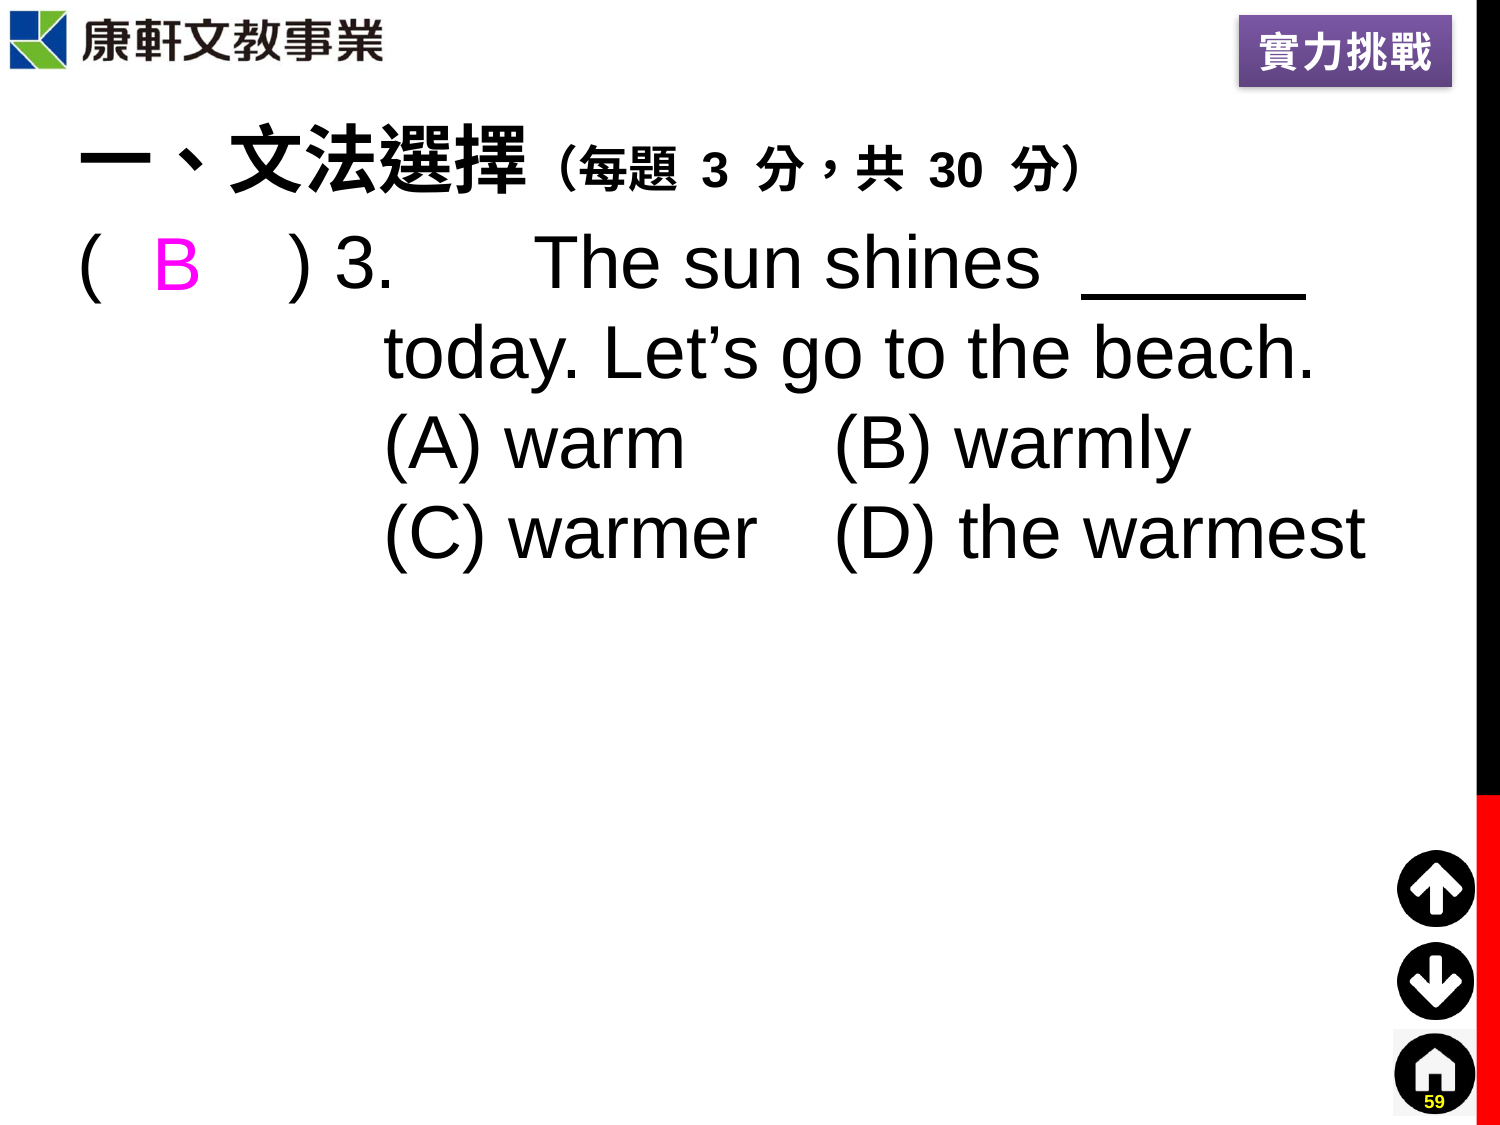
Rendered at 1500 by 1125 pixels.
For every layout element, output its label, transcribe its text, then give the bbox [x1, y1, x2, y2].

text_box B [107, 223, 249, 314]
picture [1397, 850, 1475, 928]
picture [1393, 1029, 1476, 1116]
picture [8, 9, 387, 70]
text_box ( ) 3. The sun shines today. Let’s go to the beach. (A) warm (B) warmly (C) warmer (D) the warmest [58, 206, 1477, 582]
picture [1396, 942, 1475, 1020]
text_box 一、文法選擇（每題 3 分，共 30 分） [63, 111, 1222, 210]
text_box 實力挑戰 [1239, 15, 1452, 87]
